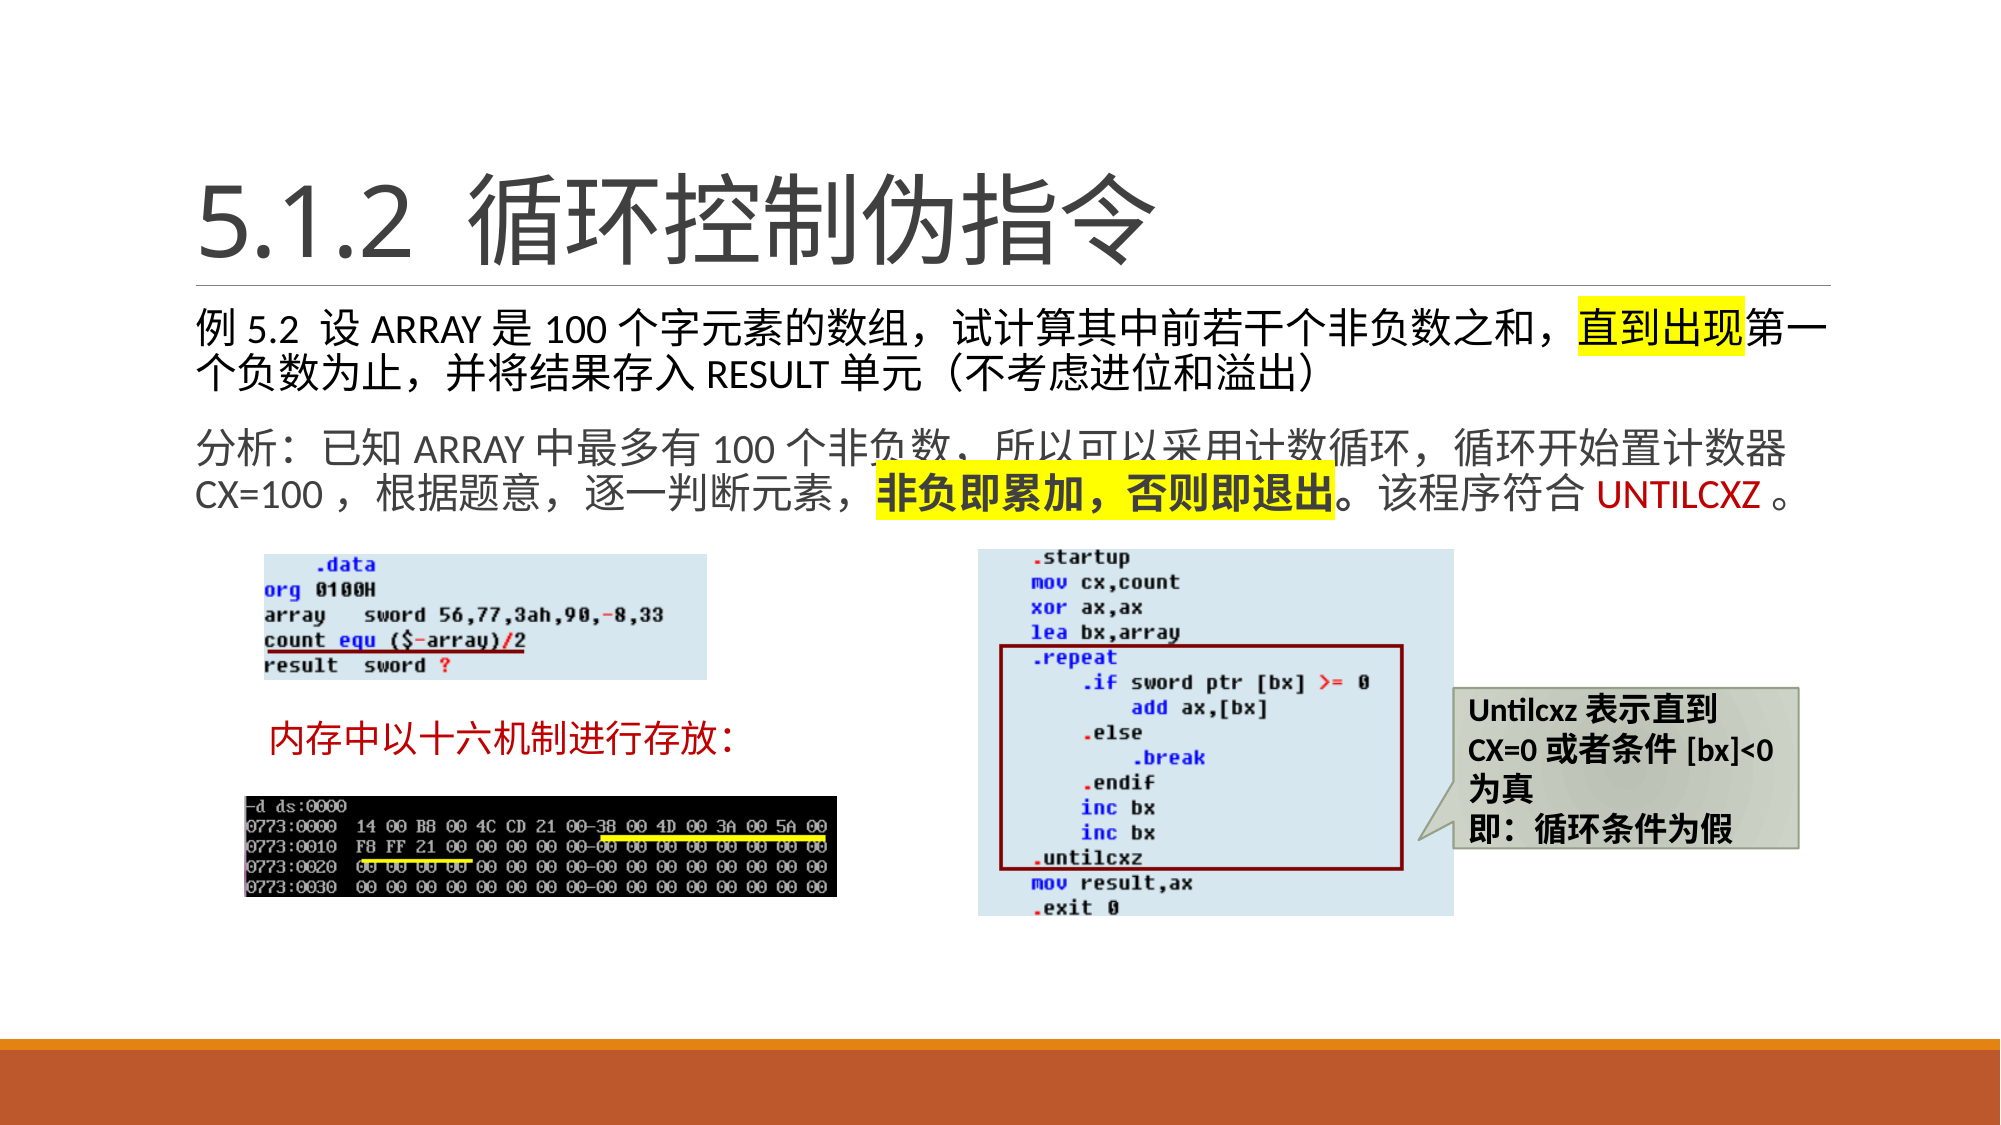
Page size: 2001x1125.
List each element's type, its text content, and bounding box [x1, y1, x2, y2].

title 5.1.2 循环控制伪指令 [180, 47, 1830, 285]
text_box Untilcxz表示直到CX=0或者条件[bx]<0为真 即：循环条件为假 [1461, 686, 1800, 850]
picture [977, 548, 1454, 917]
picture [243, 795, 837, 897]
list 例5.2 设ARRAY是100个字元素的数组，试计算其中前若干个非负数之和，直到出现第一个负数为止，并将结果存入RESULT单元（不考虑进位和溢出） 分析：已知ARRAY中最多有100个非负数，所以可以采用计数循环，循环开始置计数器CX=100，根据题意，逐一判断元素，非负即累加，否则即退出。该程序符合UNTILCXZ。 [180, 300, 1830, 961]
picture [263, 553, 708, 680]
text_box 内存中以十六机制进行存放： [253, 707, 784, 768]
